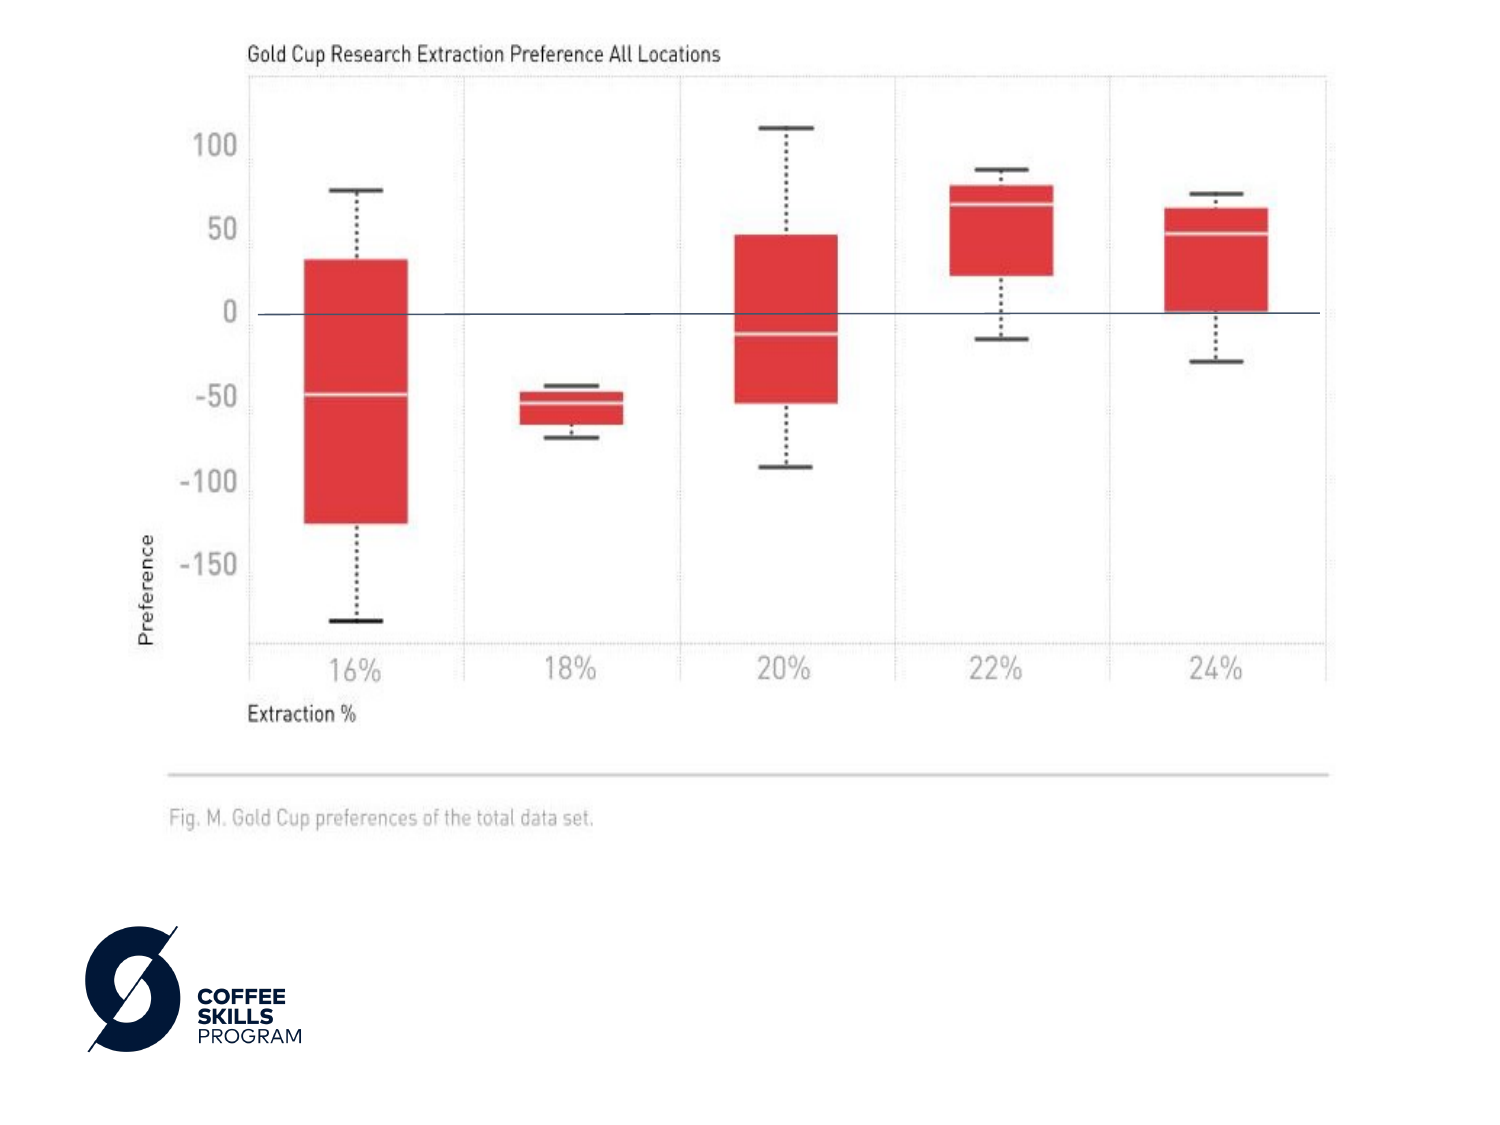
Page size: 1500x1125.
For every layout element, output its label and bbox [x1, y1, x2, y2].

picture [62, 907, 313, 1068]
picture [24, 24, 1476, 861]
